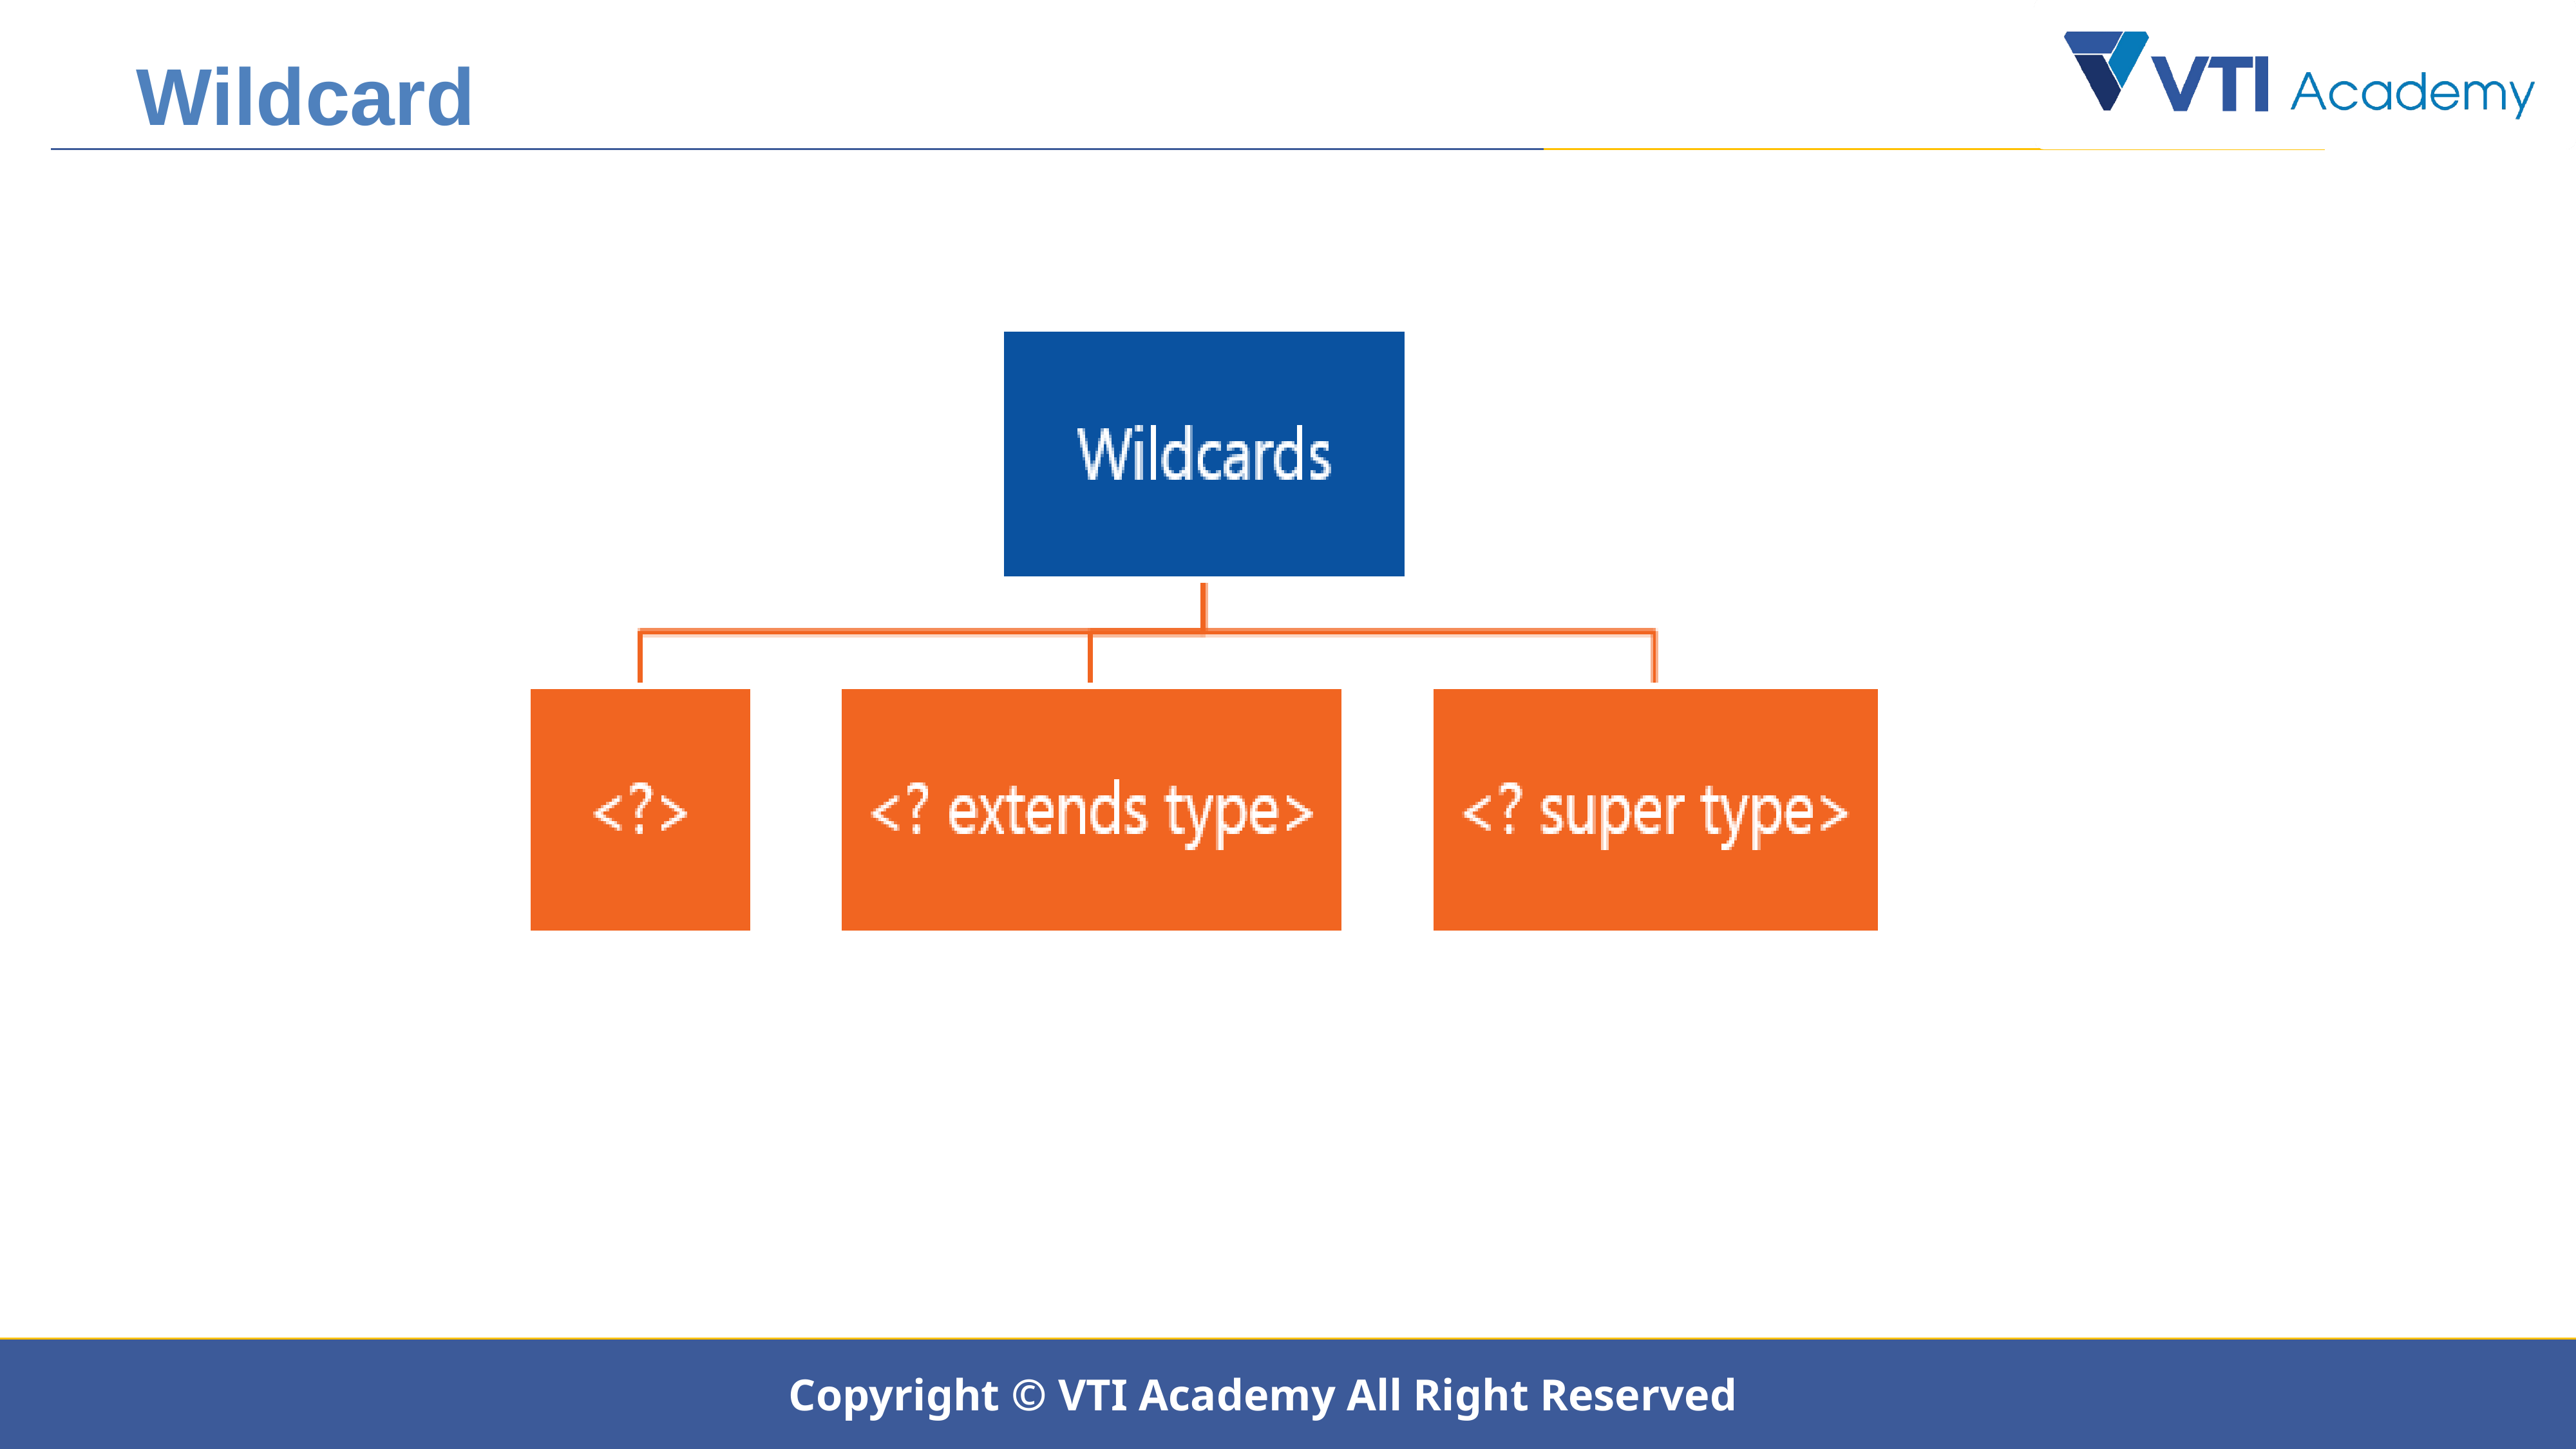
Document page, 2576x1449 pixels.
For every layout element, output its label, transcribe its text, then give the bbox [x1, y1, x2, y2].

picture [525, 326, 1884, 940]
text_box Wildcard [126, 60, 996, 126]
picture [2034, 0, 2576, 149]
